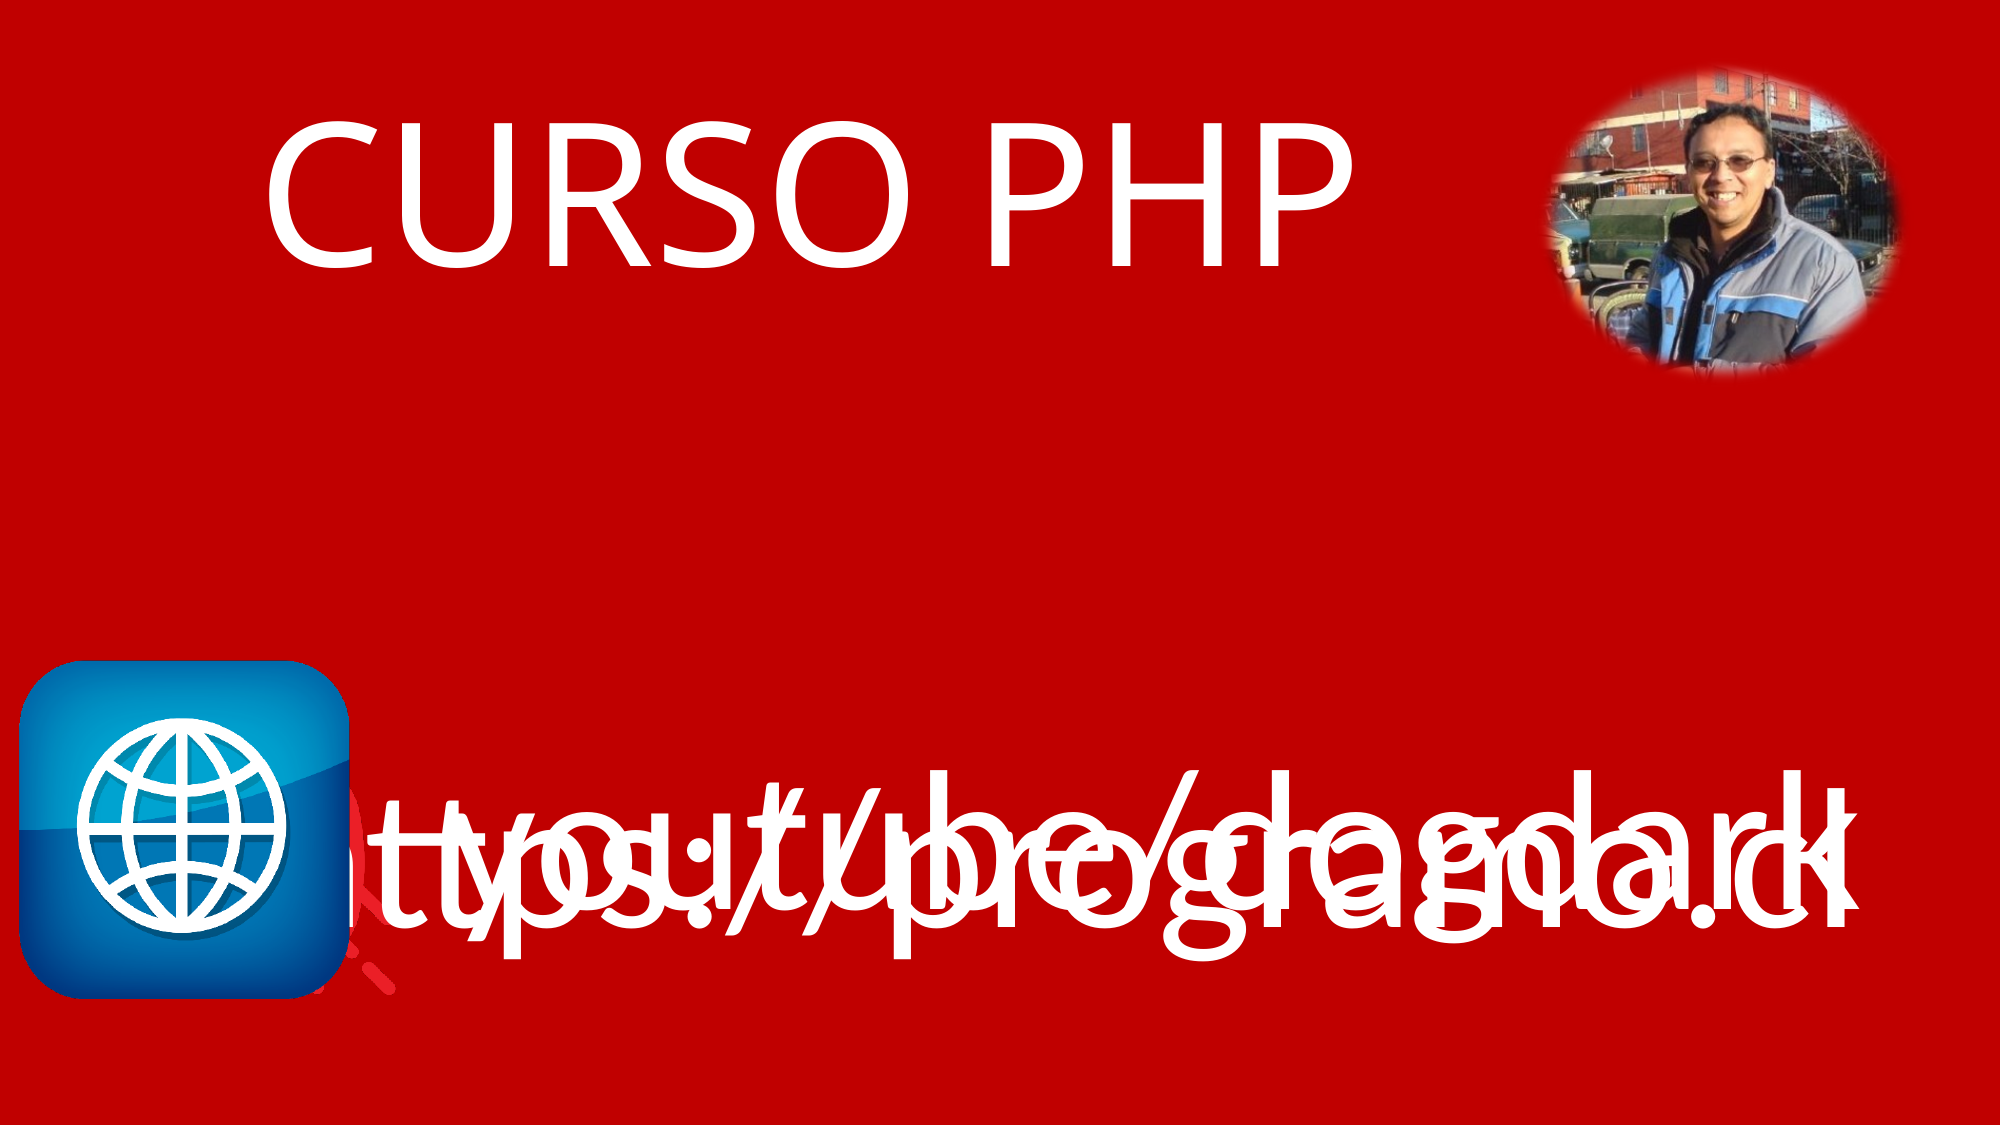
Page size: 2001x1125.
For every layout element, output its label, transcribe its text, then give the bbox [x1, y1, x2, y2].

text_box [0, 613, 1750, 1048]
picture [1535, 58, 1914, 387]
text_box CURSO PHP [243, 58, 1379, 314]
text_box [1750, 699, 1886, 1025]
